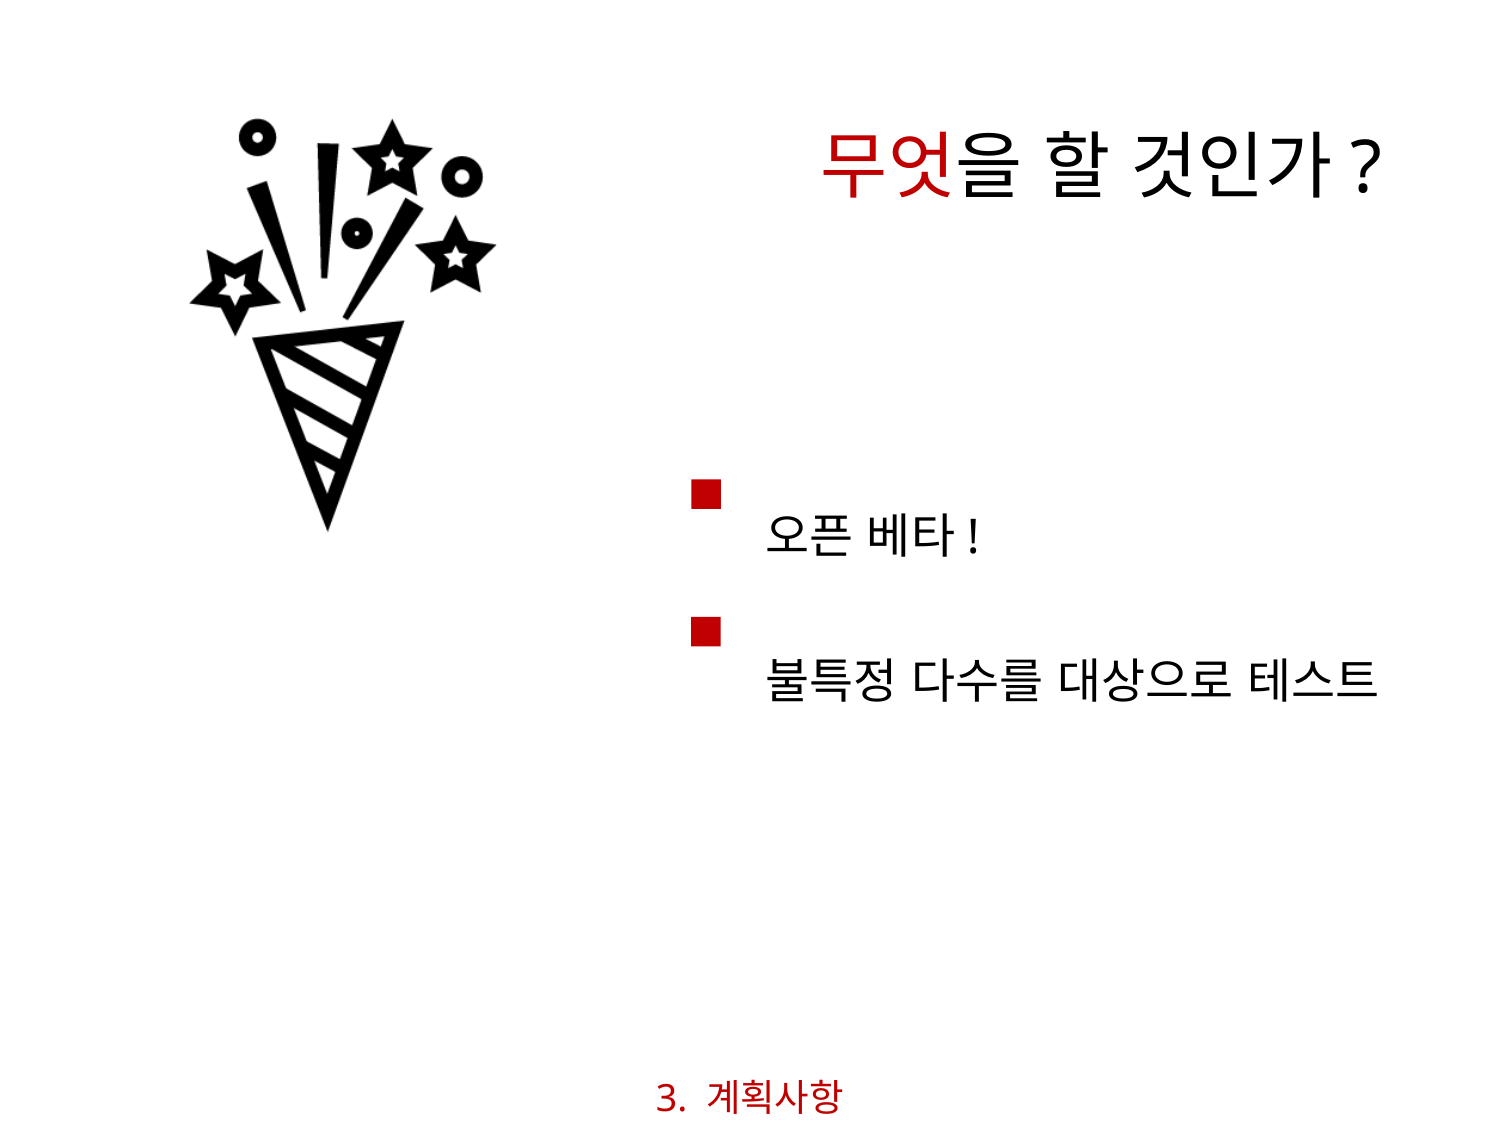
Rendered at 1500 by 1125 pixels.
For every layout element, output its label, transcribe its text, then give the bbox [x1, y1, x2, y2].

picture [128, 111, 558, 540]
text_box 오픈 베타! 불특정 다수를 대상으로 테스트 [749, 353, 1425, 1067]
text_box [690, 478, 722, 510]
text_box 3. 계획사항 [484, 1066, 1016, 1125]
text_box [690, 616, 722, 647]
title 무엇을 할 것인가? [103, 59, 1397, 278]
